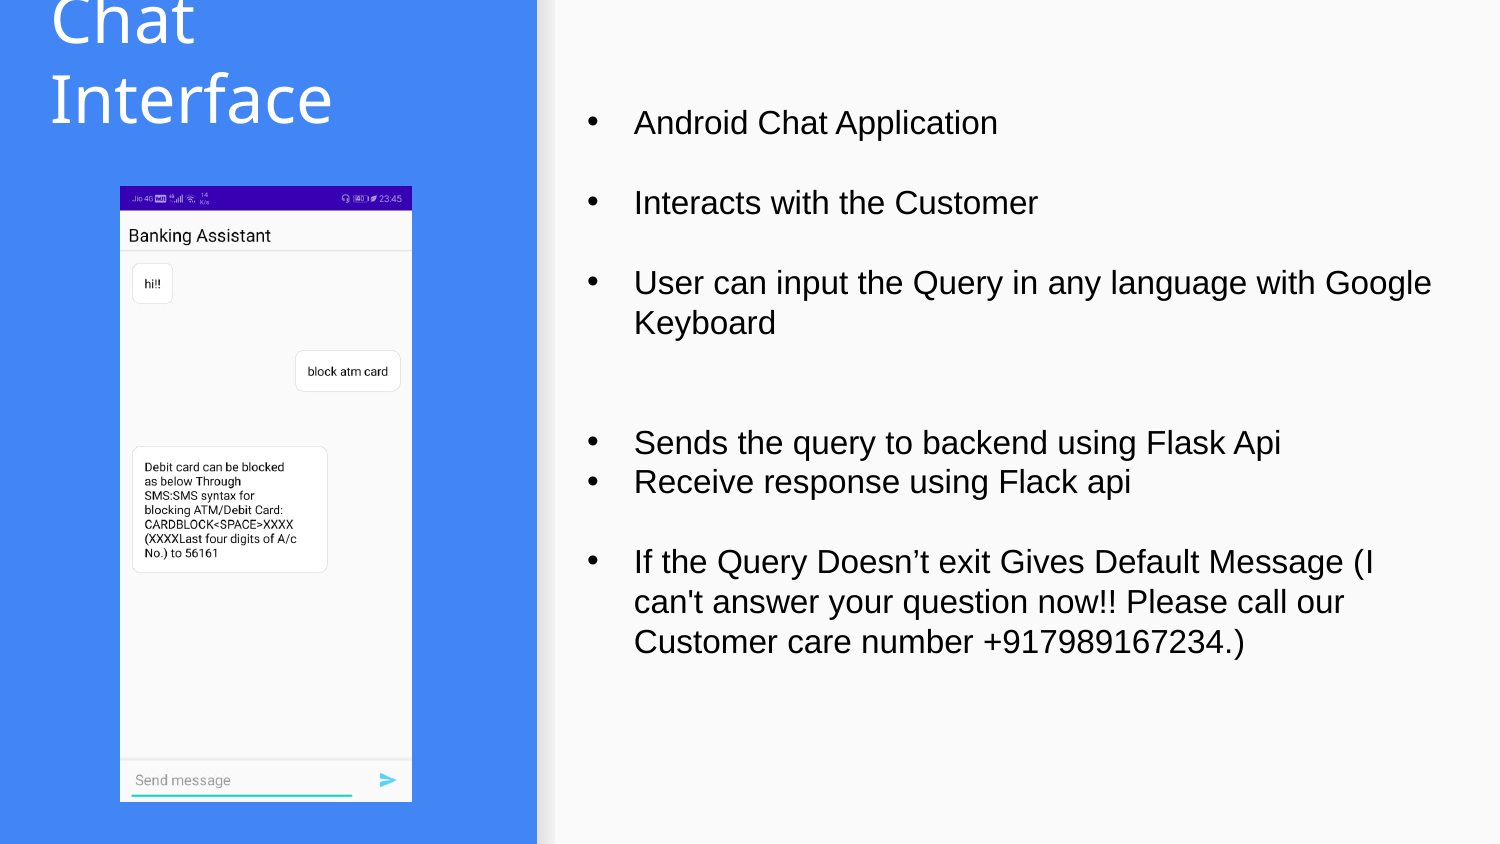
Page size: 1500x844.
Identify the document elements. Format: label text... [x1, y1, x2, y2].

picture [120, 186, 412, 802]
title Chat Interface [35, 31, 497, 153]
text_box Android Chat Application Interacts with the Customer User can input the Query in any language with Google Keyboard Sends the query to backend using Flask Api Receive response using Flack api If the Query Doesn’t exit Gives Default Message (I can't answer your question now!! Please call our Customer care number +917989167234.) [572, 54, 1452, 783]
